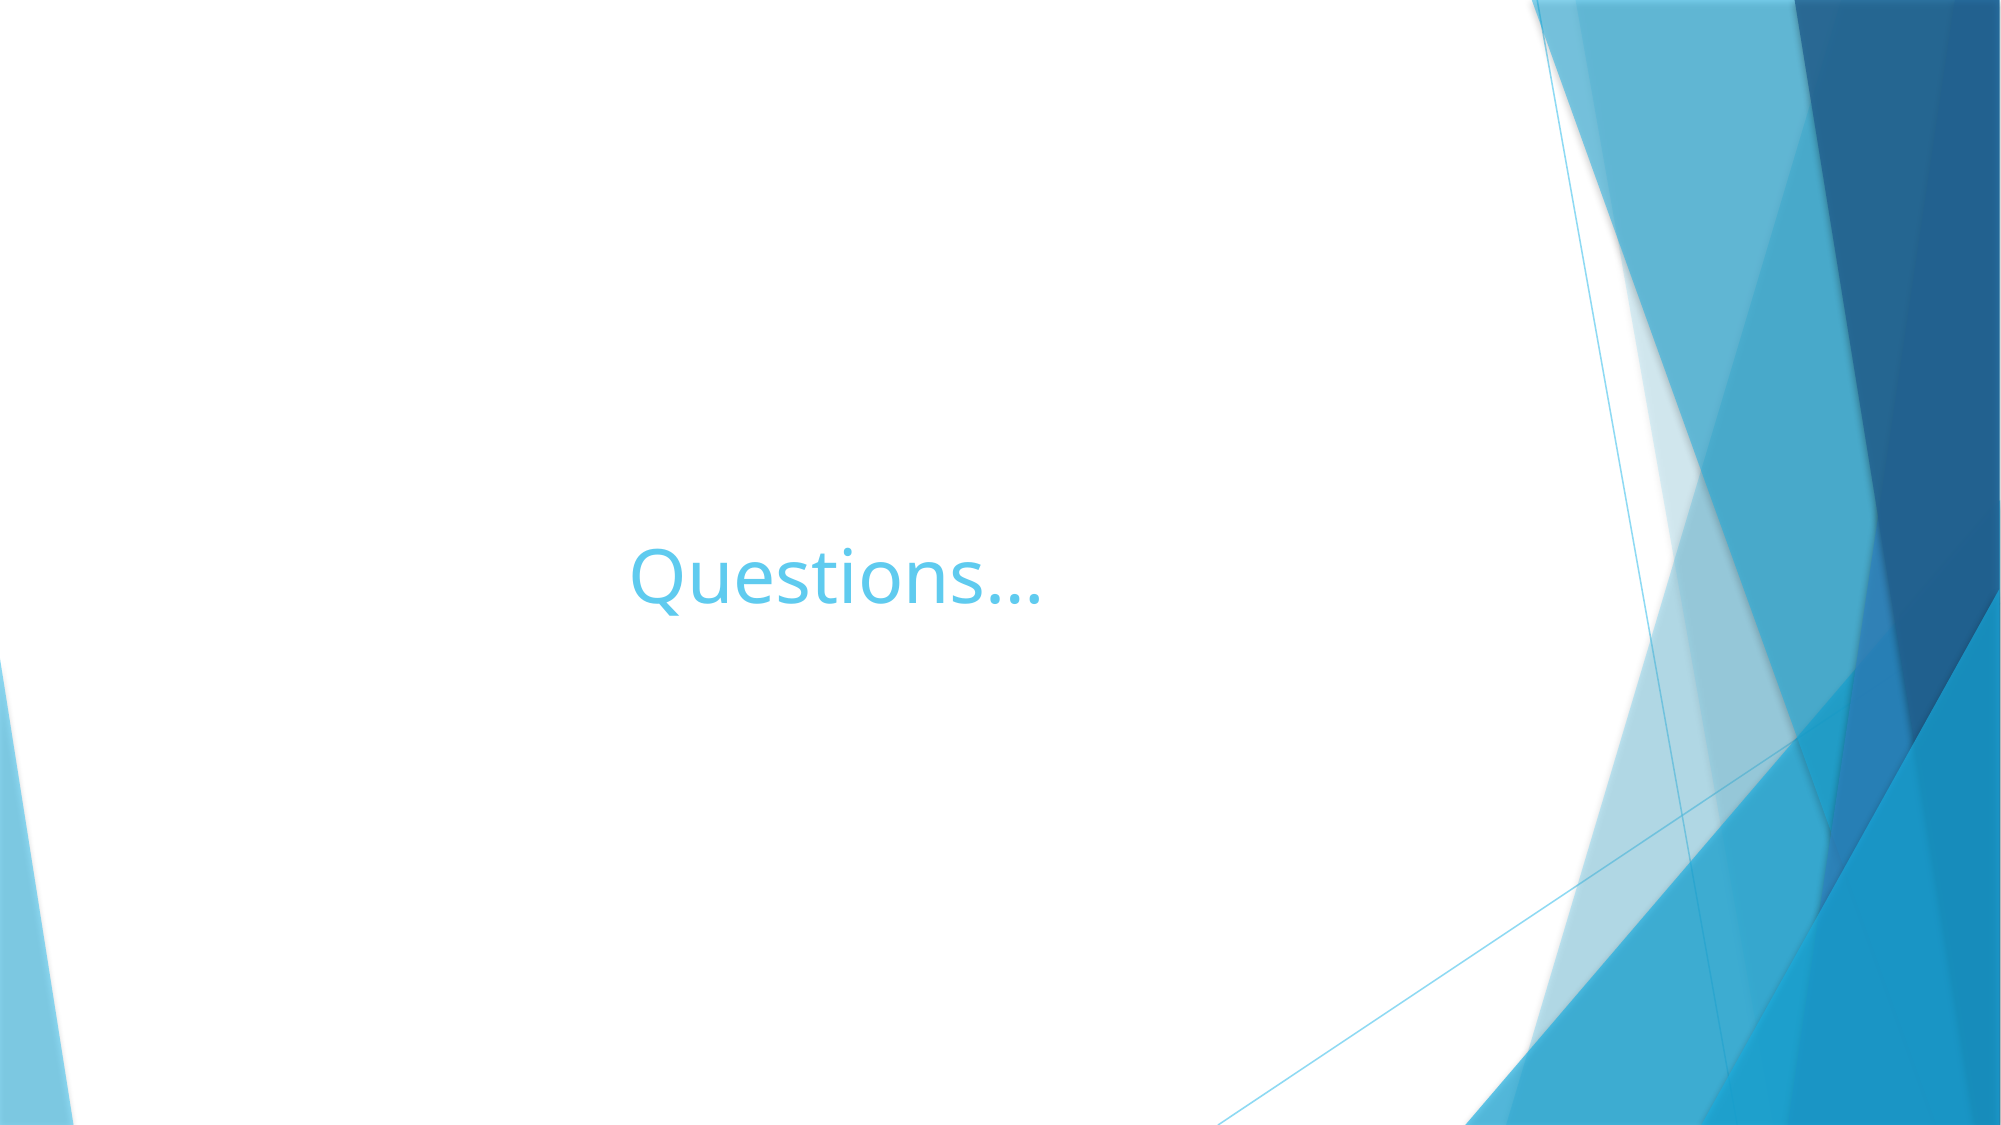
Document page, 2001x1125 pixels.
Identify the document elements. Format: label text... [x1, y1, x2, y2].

title Questions… [132, 521, 1543, 739]
